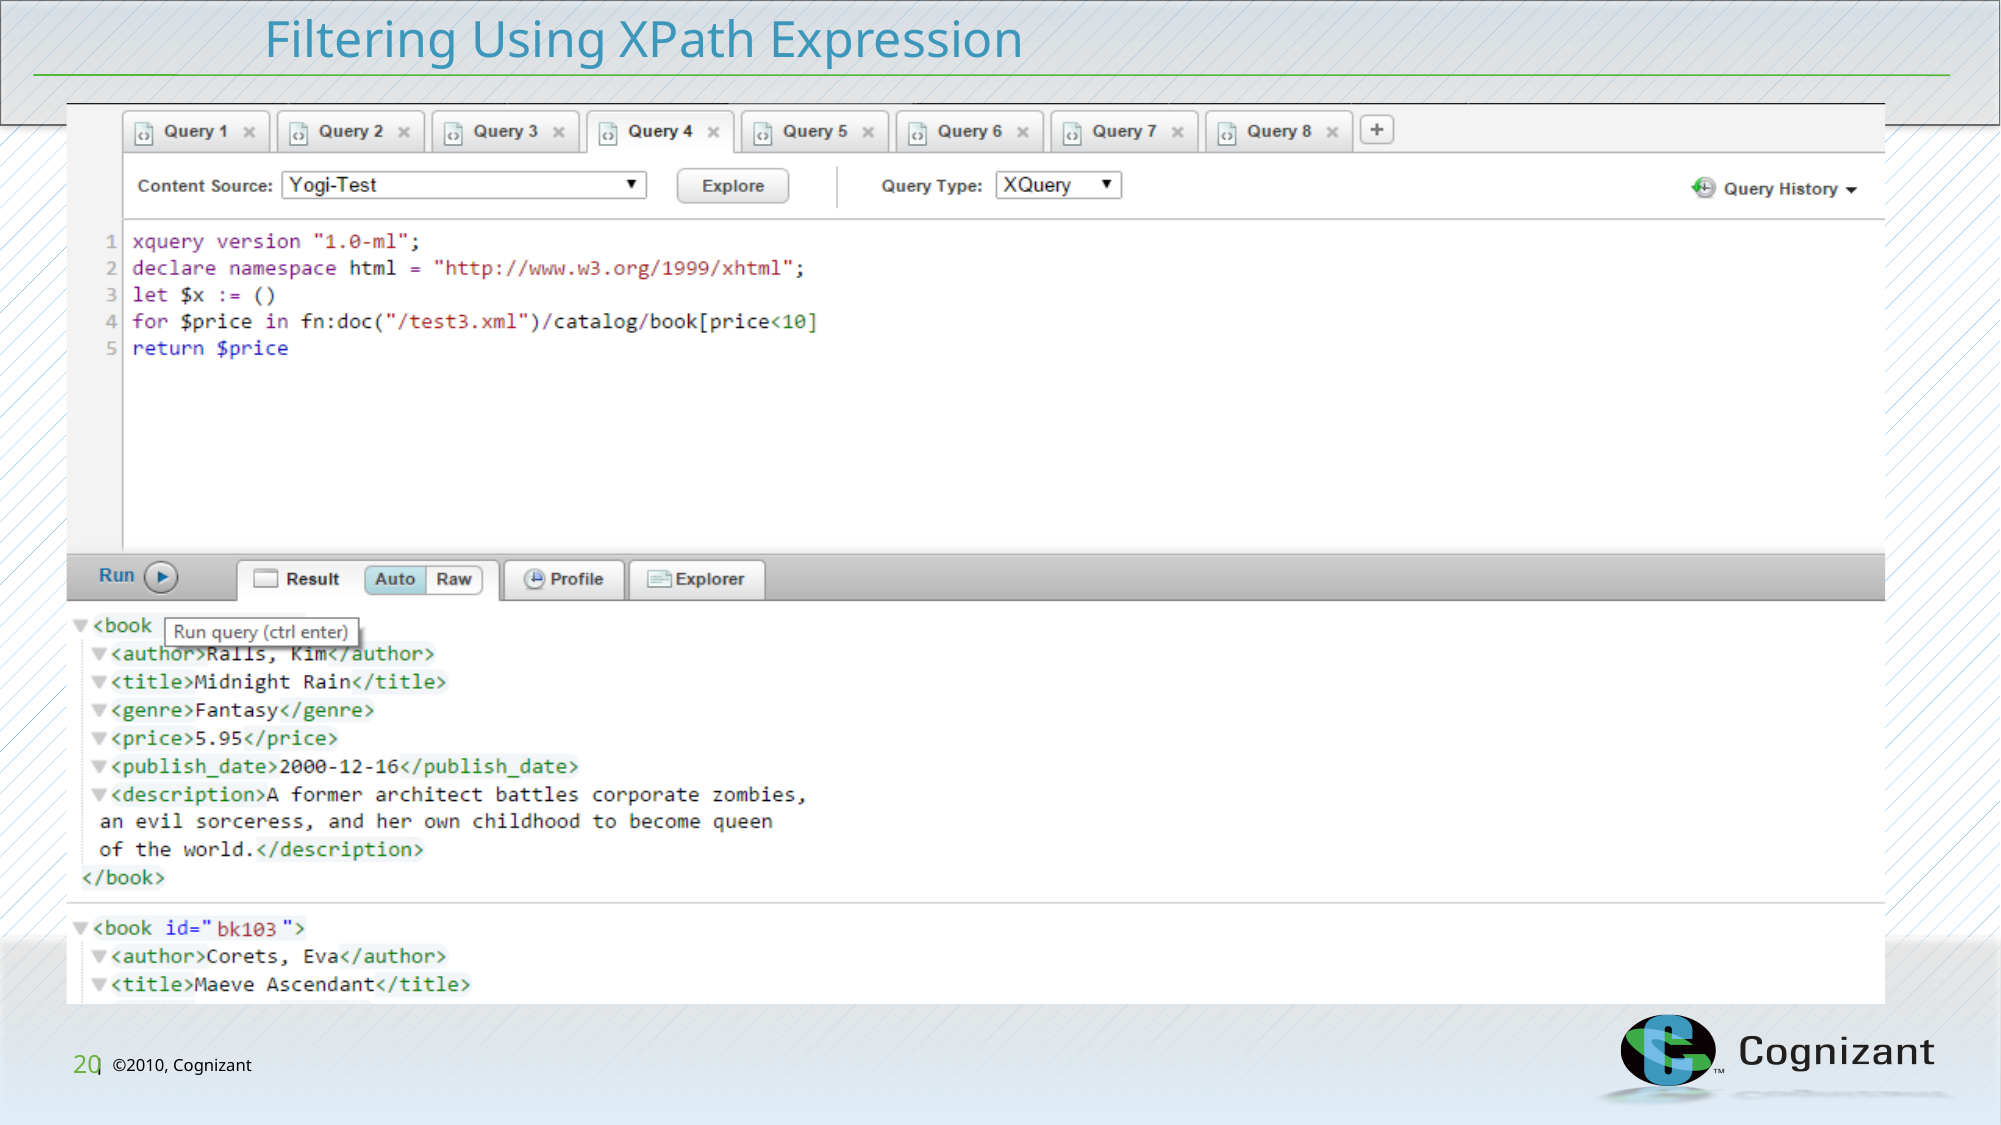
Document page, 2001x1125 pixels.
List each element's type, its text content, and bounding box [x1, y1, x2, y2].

slide_number 20 [16, 1037, 117, 1113]
title Filtering Using XPath Expression [249, 0, 1701, 76]
picture [66, 103, 1886, 1004]
picture [1553, 1006, 1984, 1125]
